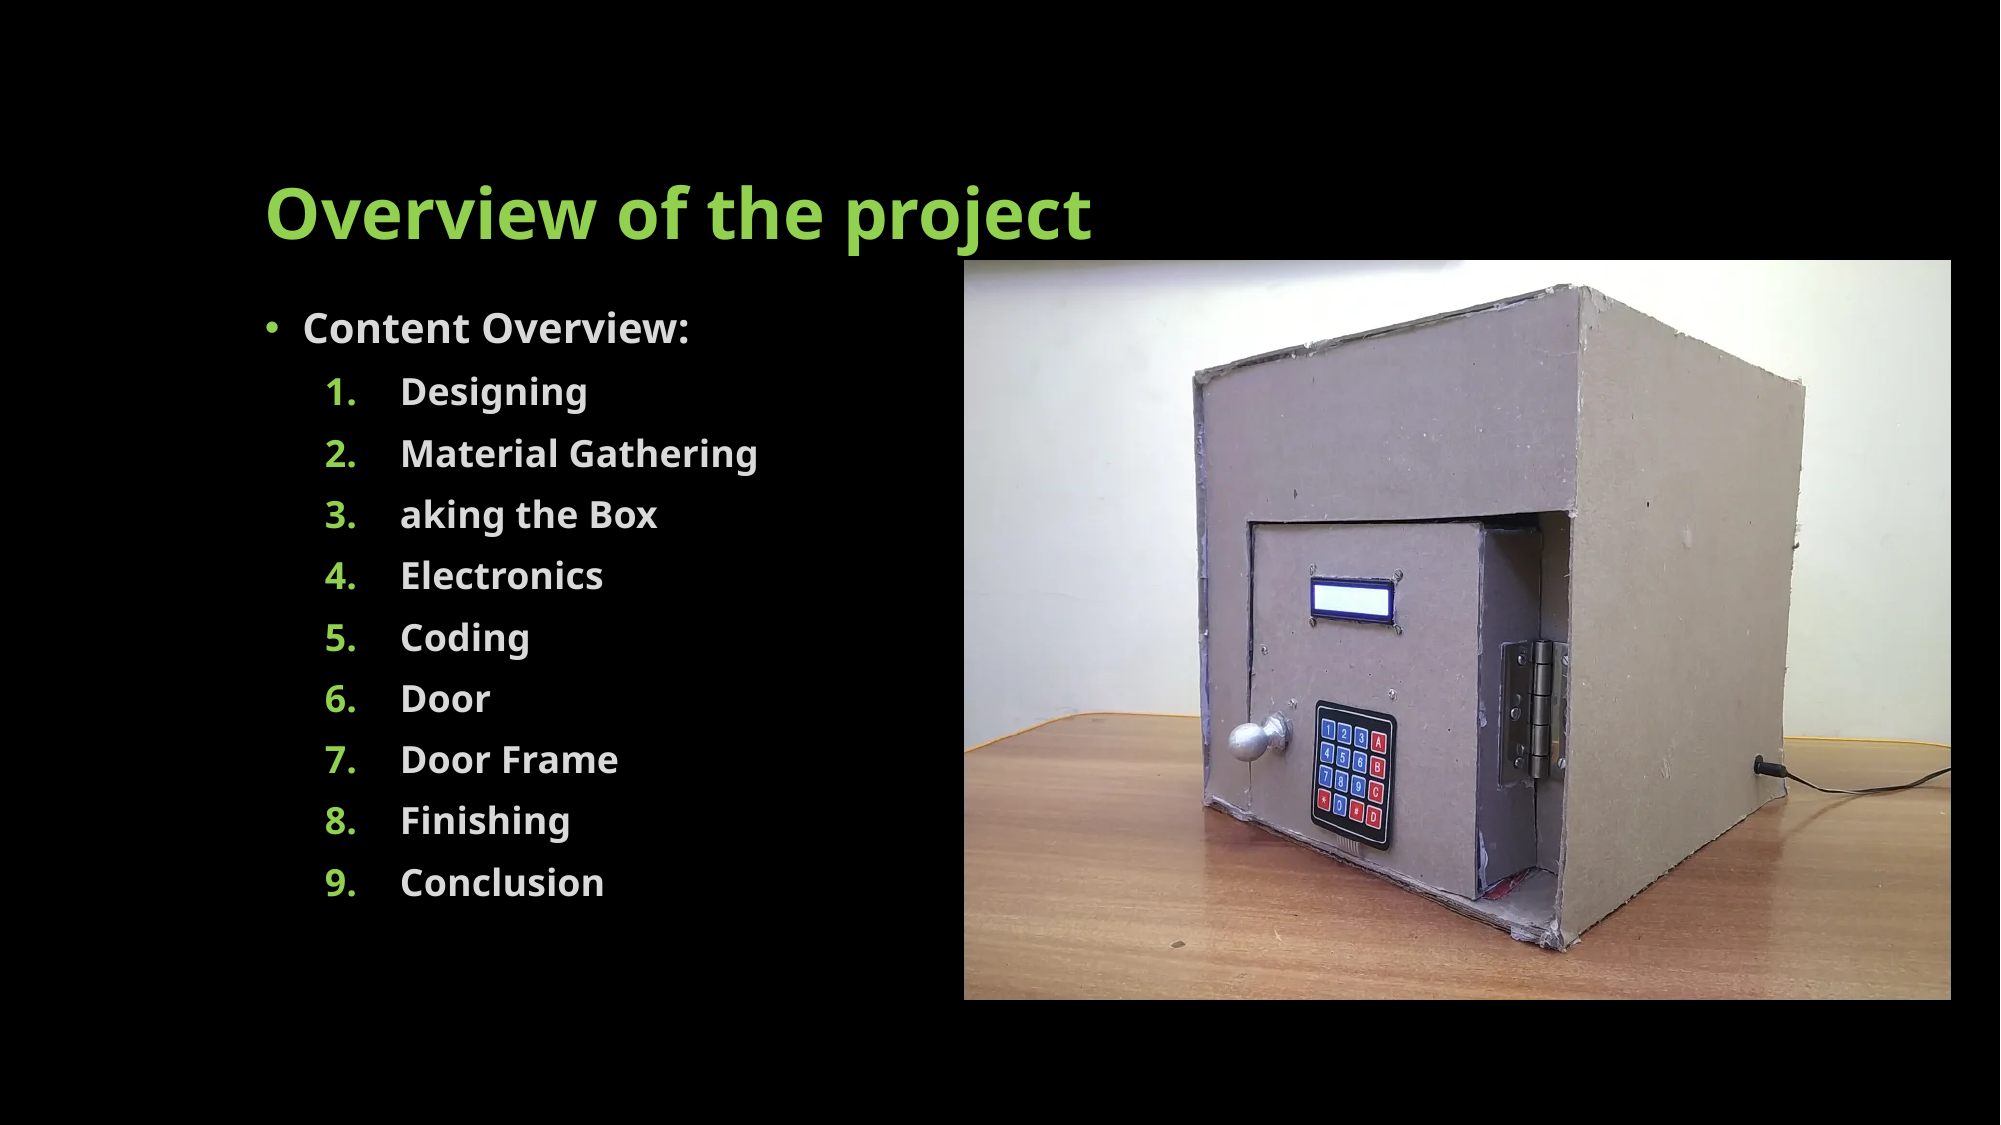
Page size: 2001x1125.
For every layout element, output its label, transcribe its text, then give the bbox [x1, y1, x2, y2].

title Overview of the project [249, 75, 1750, 263]
list Content Overview: Designing Material Gathering aking the Box Electronics Coding Door Door Frame Finishing Conclusion [249, 299, 964, 1000]
picture [964, 260, 1951, 1000]
